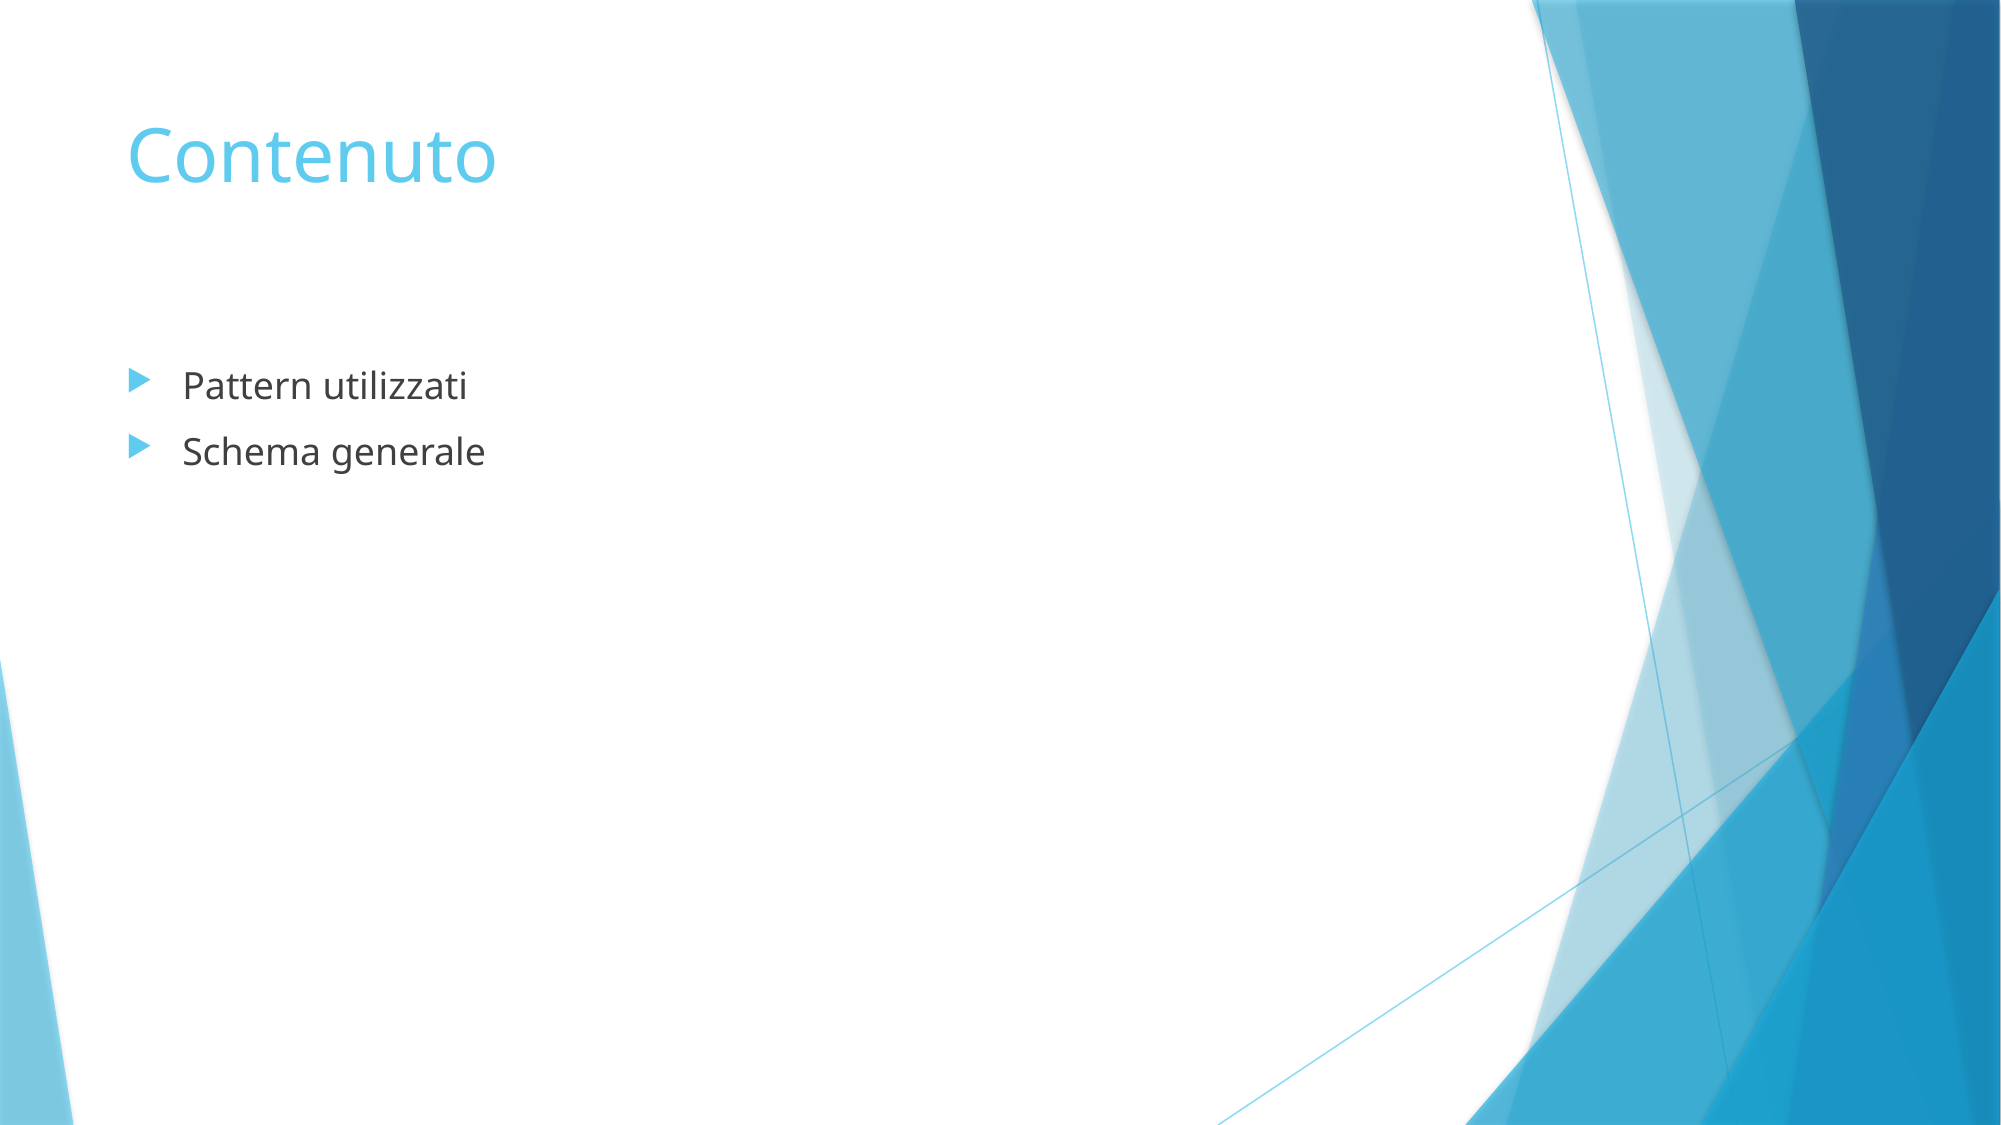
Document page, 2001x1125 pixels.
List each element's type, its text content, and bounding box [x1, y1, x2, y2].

title Contenuto [111, 99, 1522, 317]
list Pattern utilizzati Schema generale [111, 354, 1522, 992]
